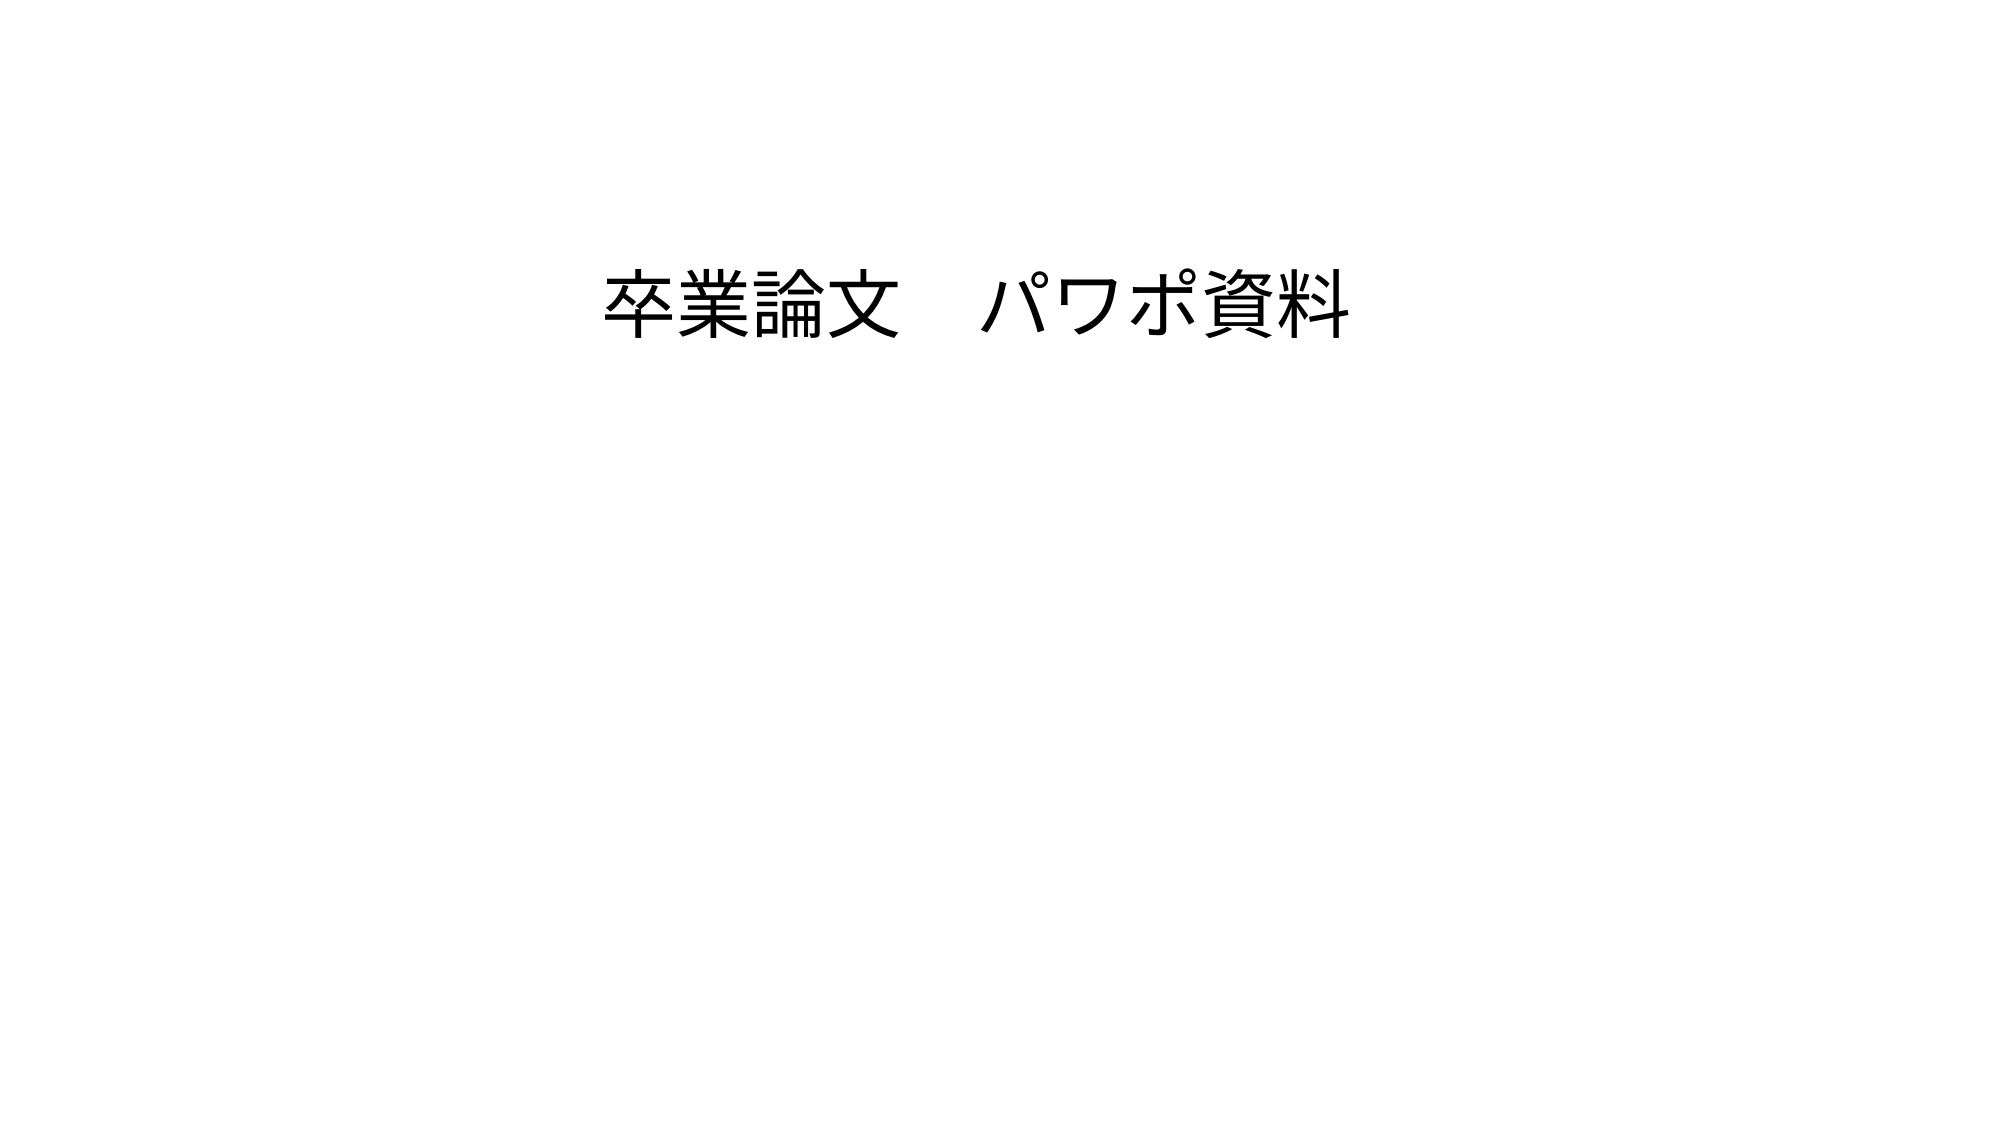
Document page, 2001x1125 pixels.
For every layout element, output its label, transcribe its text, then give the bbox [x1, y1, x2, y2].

text_box 卒業論文 パワポ資料 [360, 249, 1593, 355]
